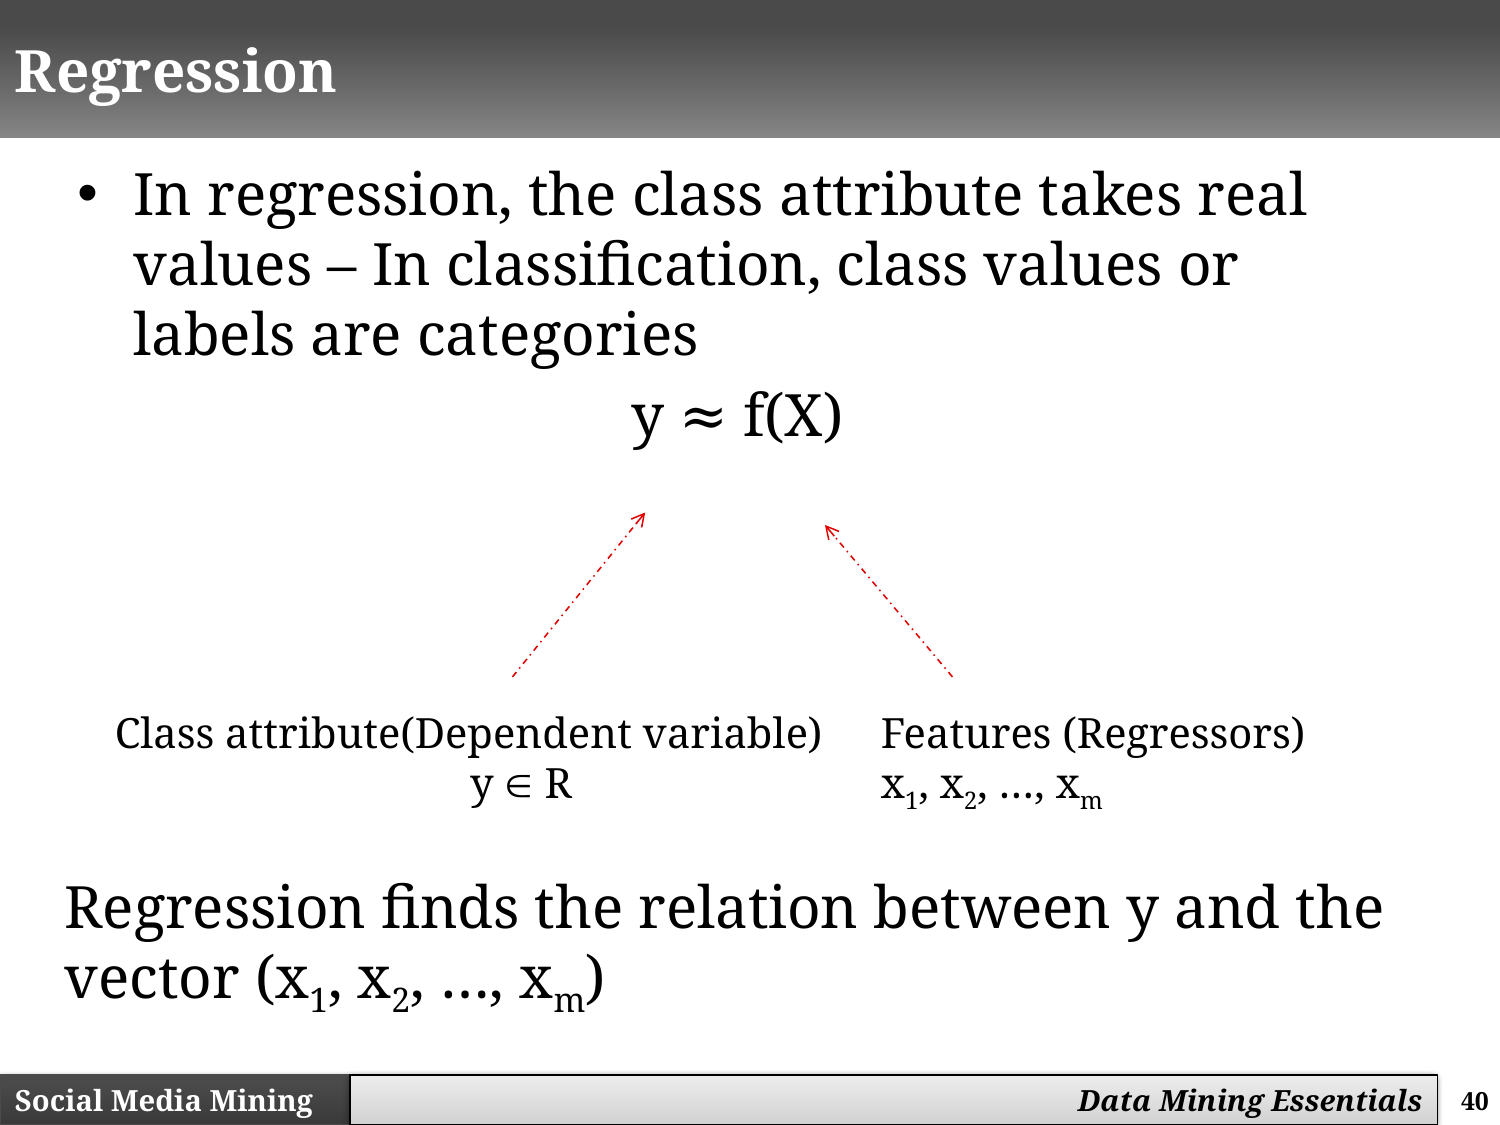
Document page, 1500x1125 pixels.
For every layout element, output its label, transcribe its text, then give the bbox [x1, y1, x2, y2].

text_box Regression finds the relation between y and the vector (x1, x2, …, xm) [50, 862, 1438, 1027]
text_box Features (Regressors) x1, x2, …, xm [865, 699, 1321, 822]
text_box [824, 524, 953, 678]
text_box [512, 512, 646, 678]
list In regression, the class attribute takes real values – In classification, class values or labels are categories y ≈ f(X) [62, 149, 1413, 525]
title Regression [0, 0, 1500, 138]
text_box Class attribute(Dependent variable) y  R [99, 699, 943, 815]
